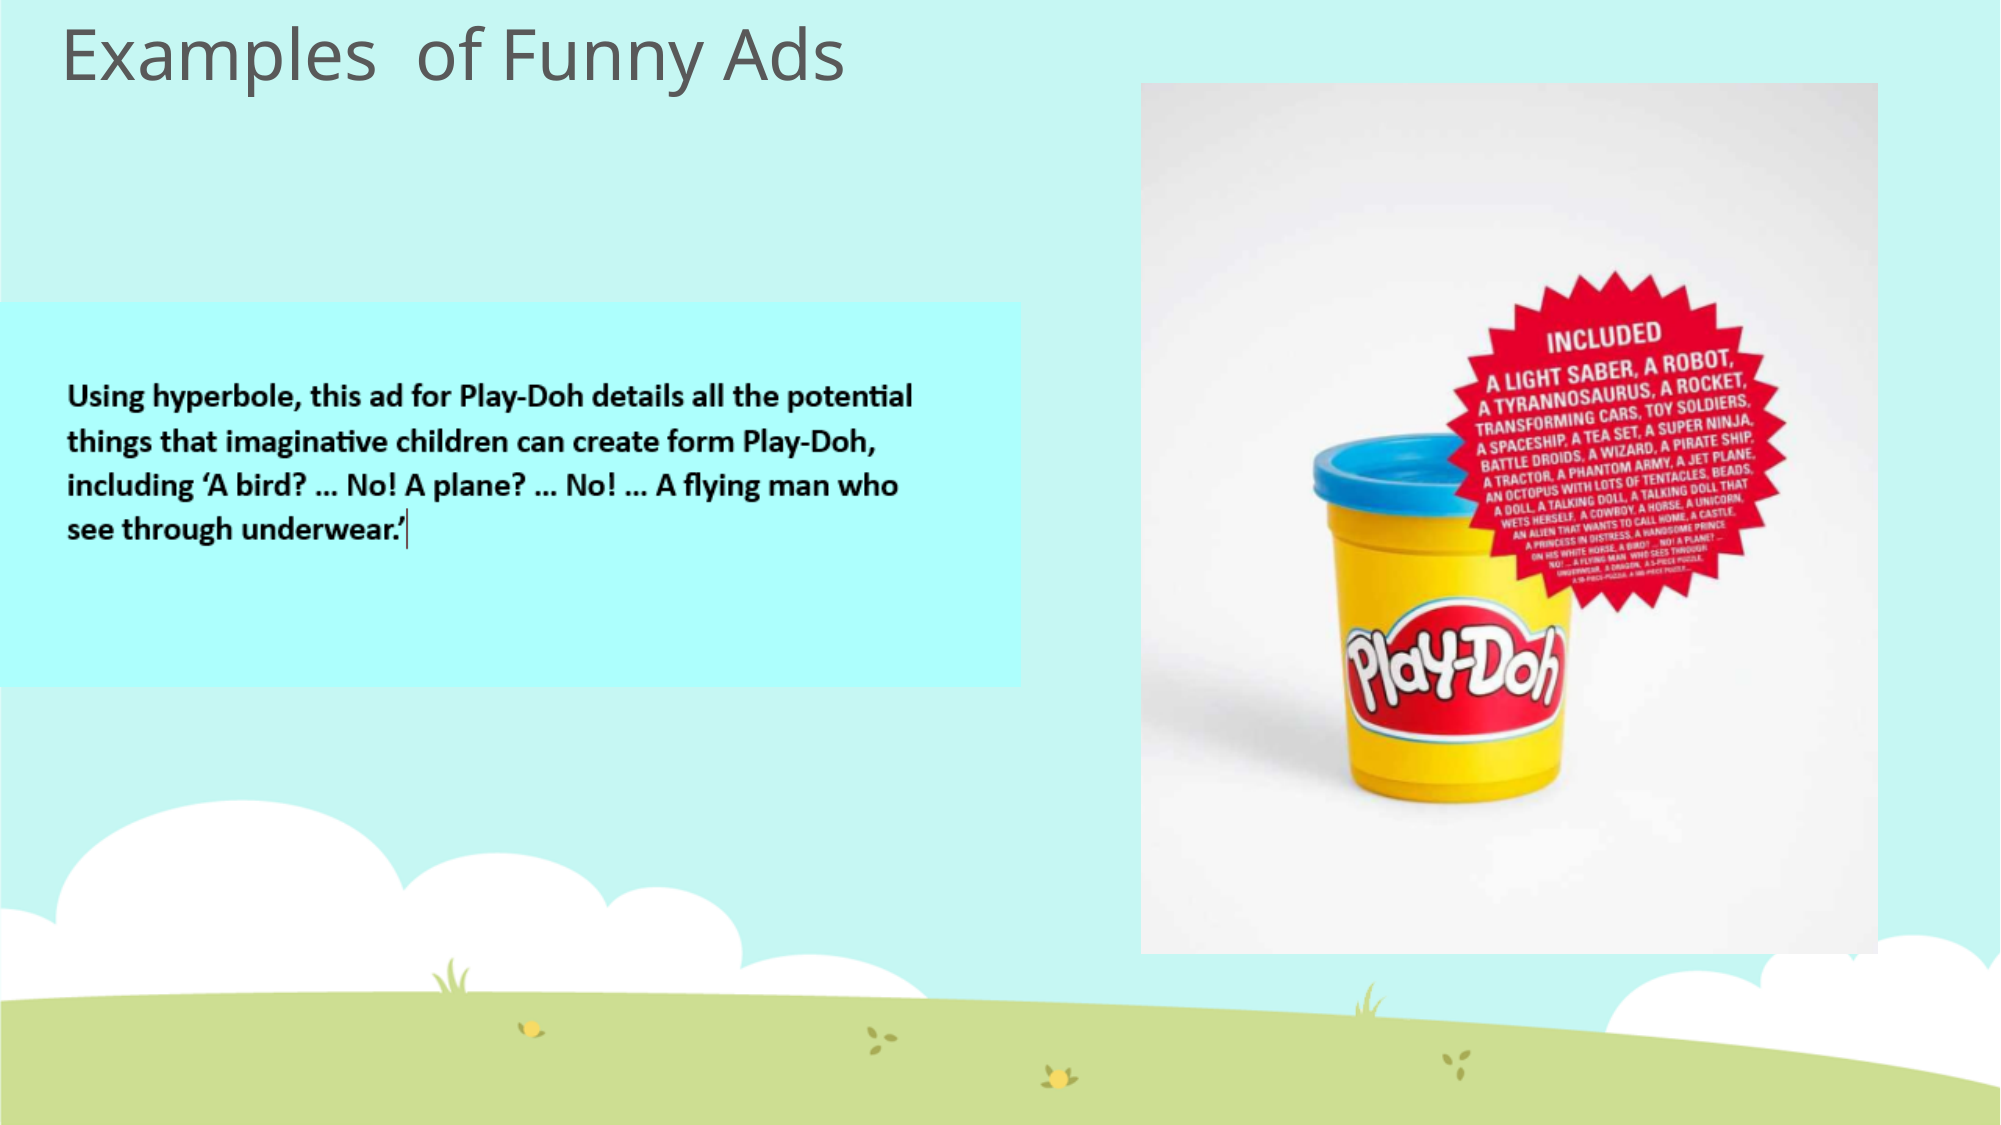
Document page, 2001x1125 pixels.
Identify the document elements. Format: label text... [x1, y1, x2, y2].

picture [0, 0, 2001, 1125]
text_box Examples of Funny Ads [45, 12, 1584, 209]
